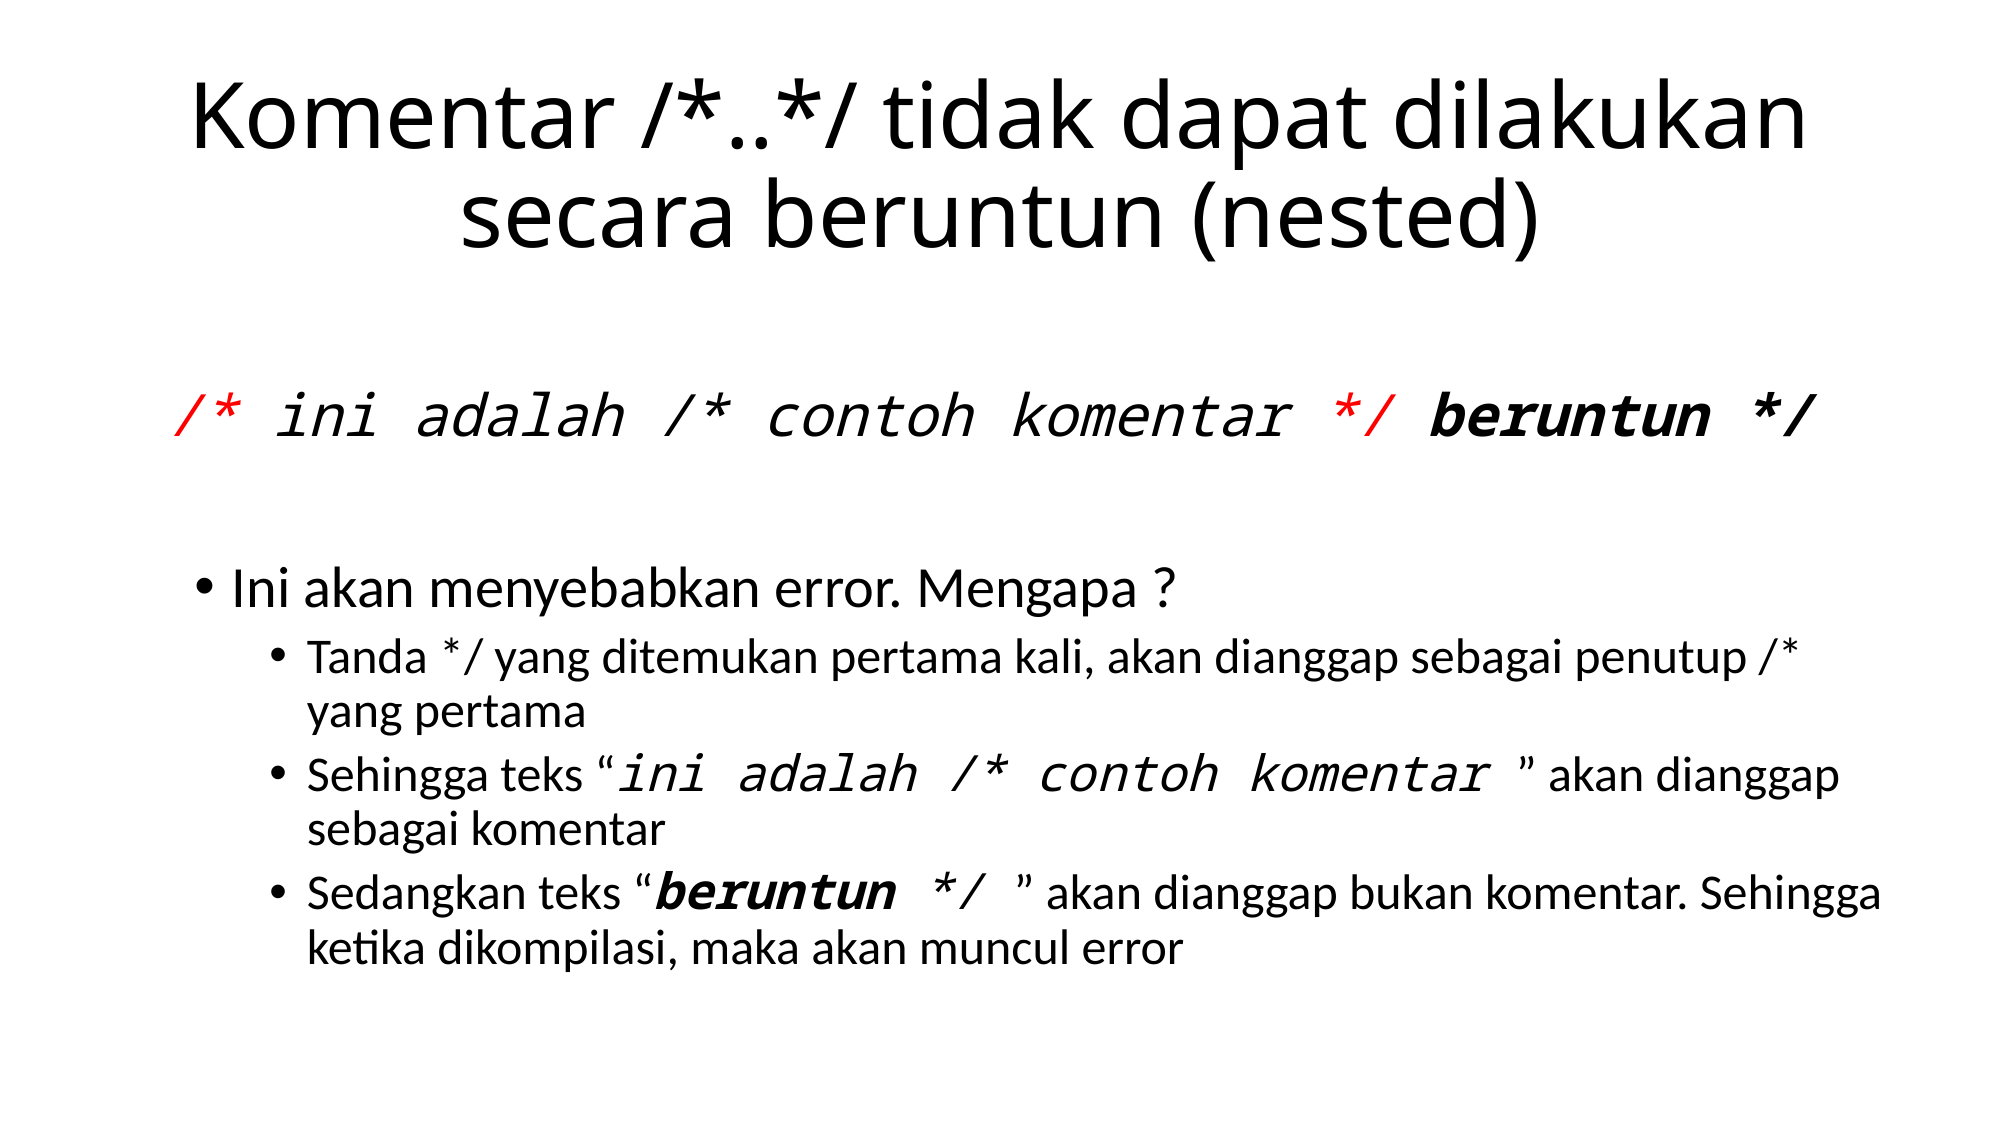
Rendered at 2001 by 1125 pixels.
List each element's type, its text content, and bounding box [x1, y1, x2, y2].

text_box /* ini adalah /* contoh komentar */ beruntun */ [152, 370, 1894, 456]
title Komentar /*..*/ tidak dapat dilakukan secara beruntun (nested) [137, 59, 1863, 278]
list Ini akan menyebabkan error. Mengapa ? Tanda */ yang ditemukan pertama kali, akan dianggap sebagai penutup /* yang pertama Sehingga teks “ini adalah /* contoh komentar ” akan dianggap sebagai komentar Sedangkan teks “beruntun */ ” akan dianggap bukan komentar. Sehingga ketika dikompilasi, maka akan muncul error [179, 549, 1905, 1069]
